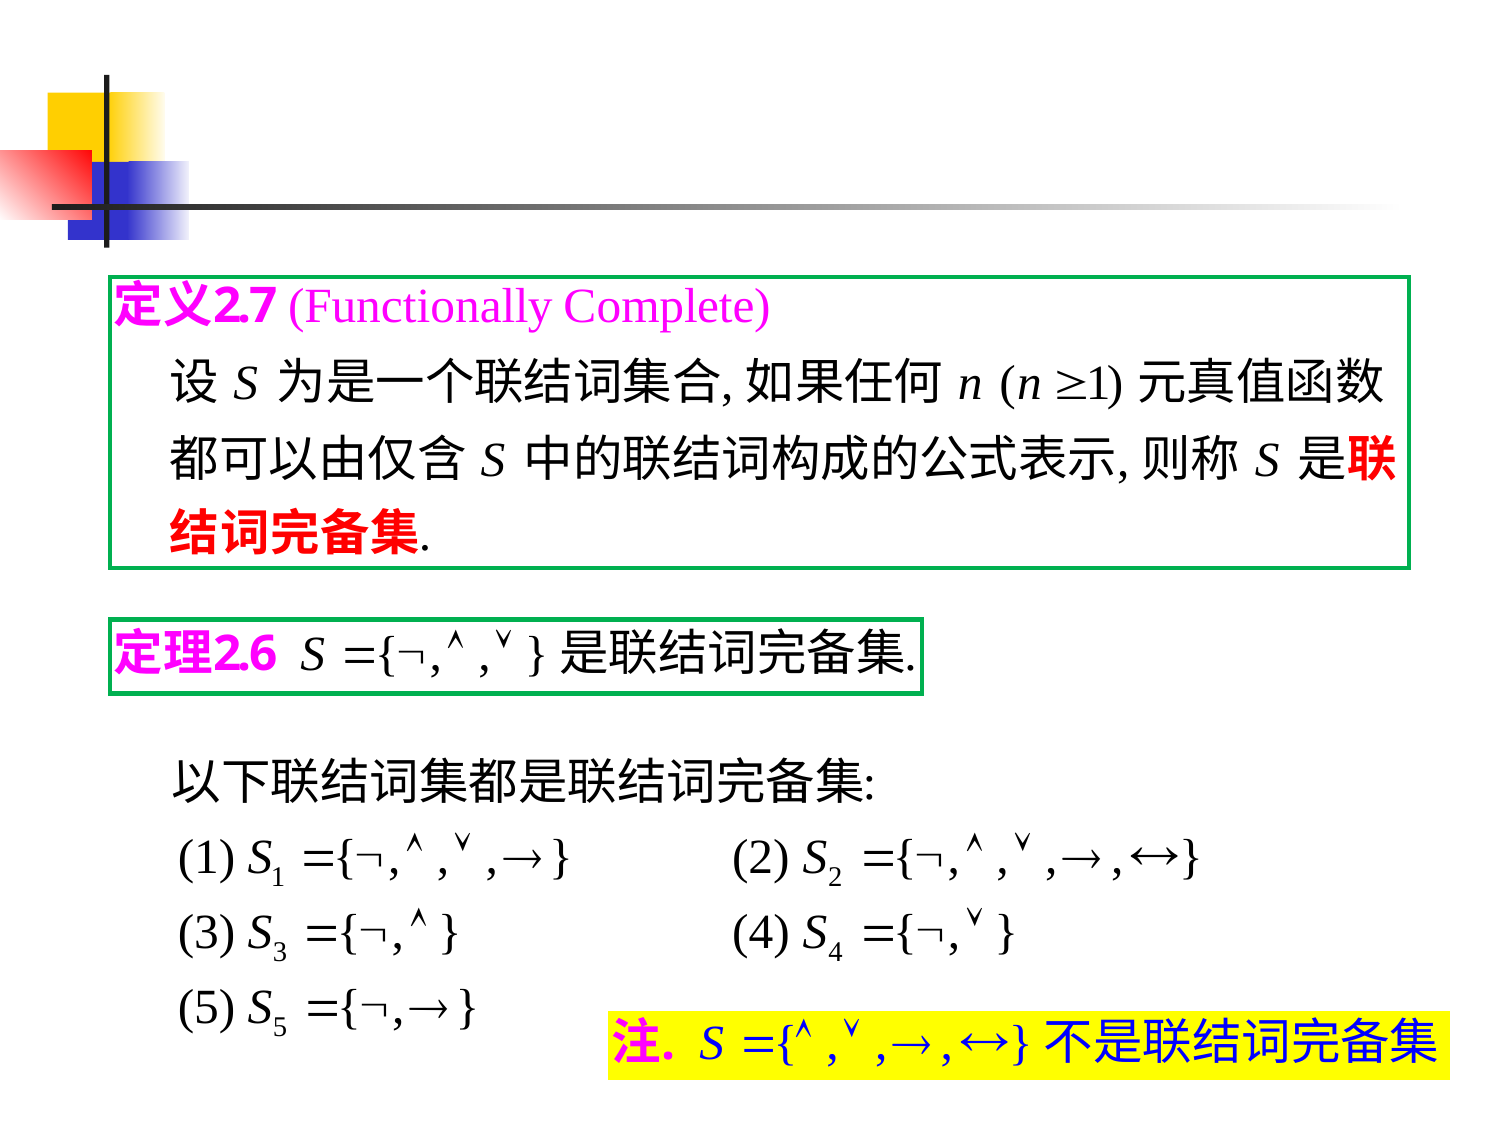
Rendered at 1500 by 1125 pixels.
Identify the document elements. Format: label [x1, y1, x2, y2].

text_box [171, 749, 1207, 1046]
text_box [112, 278, 1407, 567]
text_box [112, 621, 921, 692]
text_box [608, 1010, 1450, 1081]
